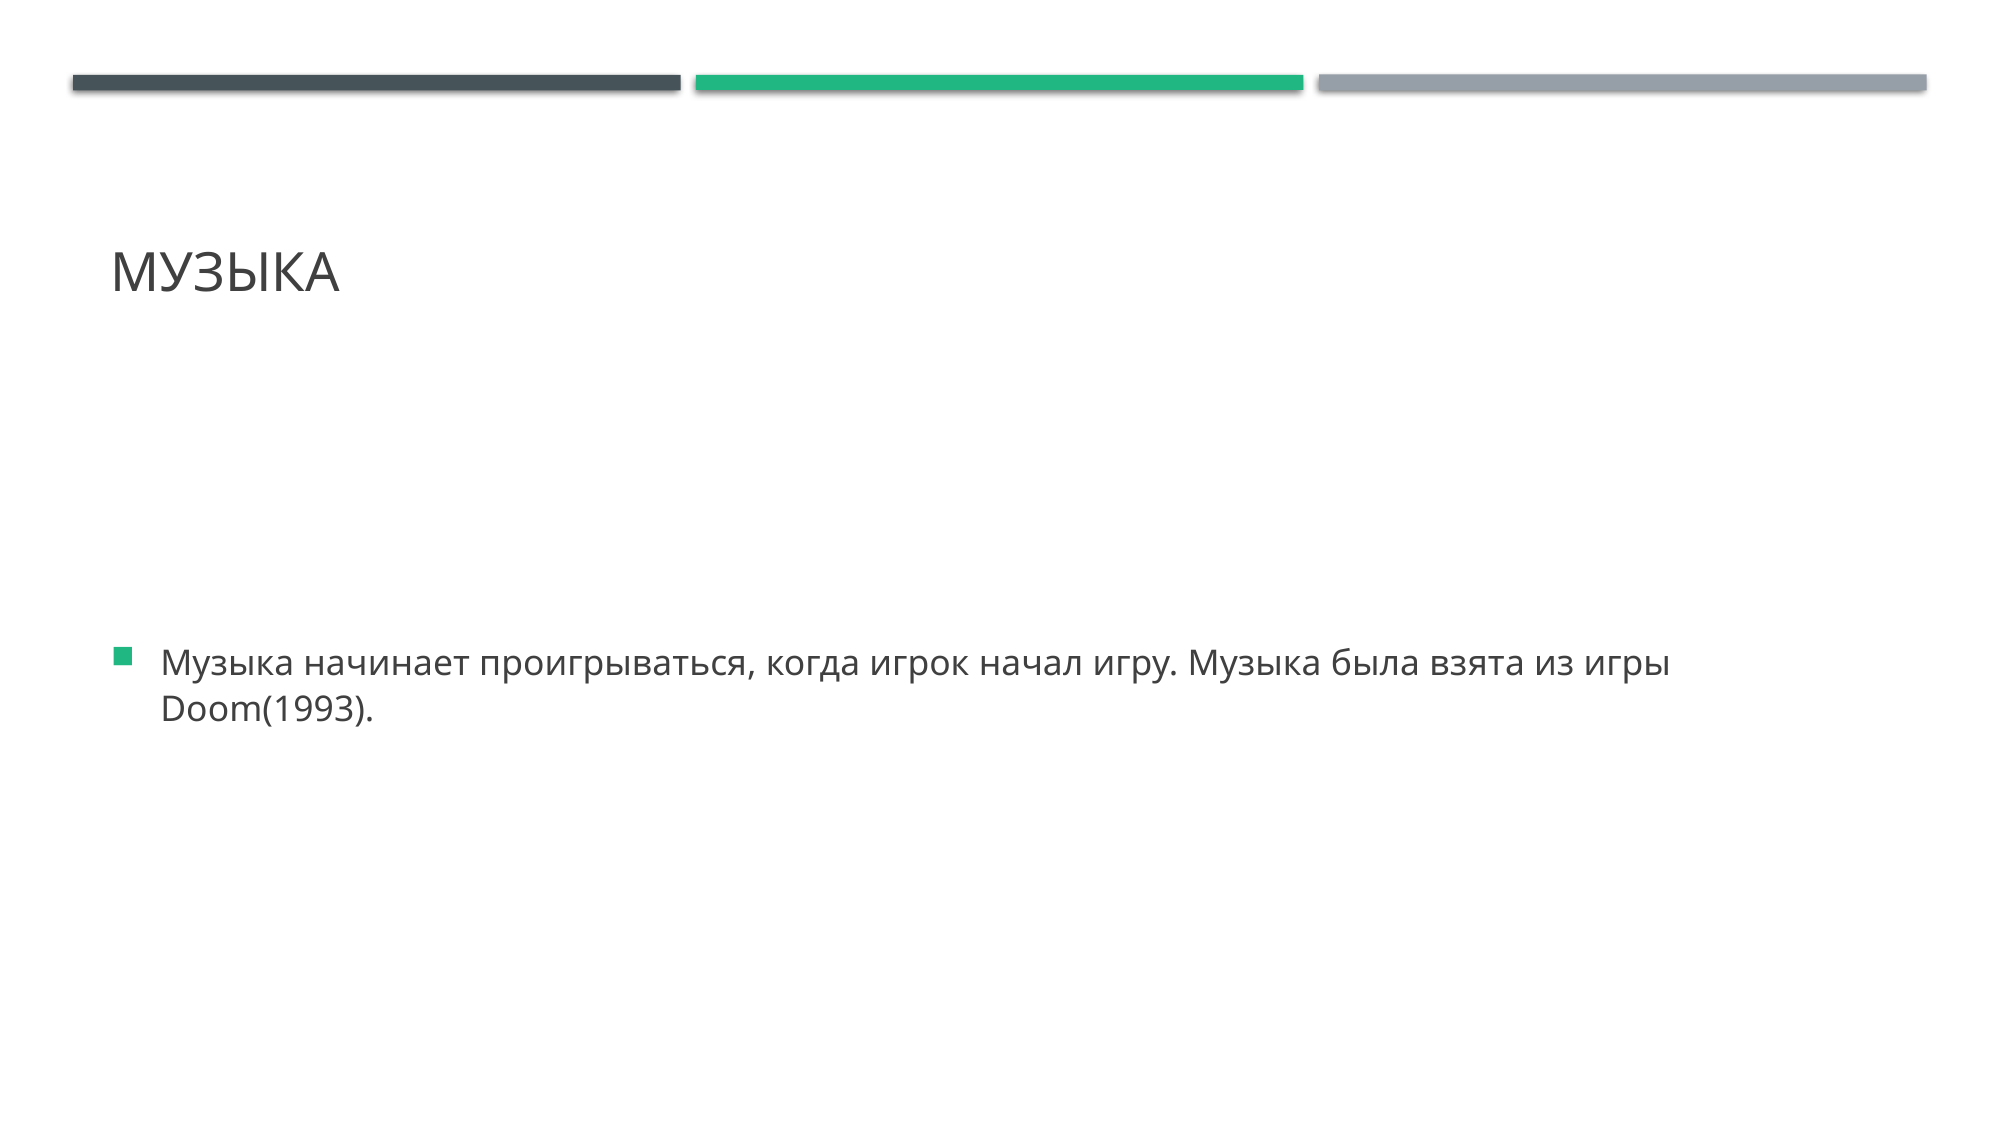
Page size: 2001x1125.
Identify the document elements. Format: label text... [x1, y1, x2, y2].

list Музыка начинает проигрываться, когда игрок начал игру. Музыка была взята из игры Doom(1993). [95, 383, 1905, 981]
title Музыка [95, 115, 1905, 311]
